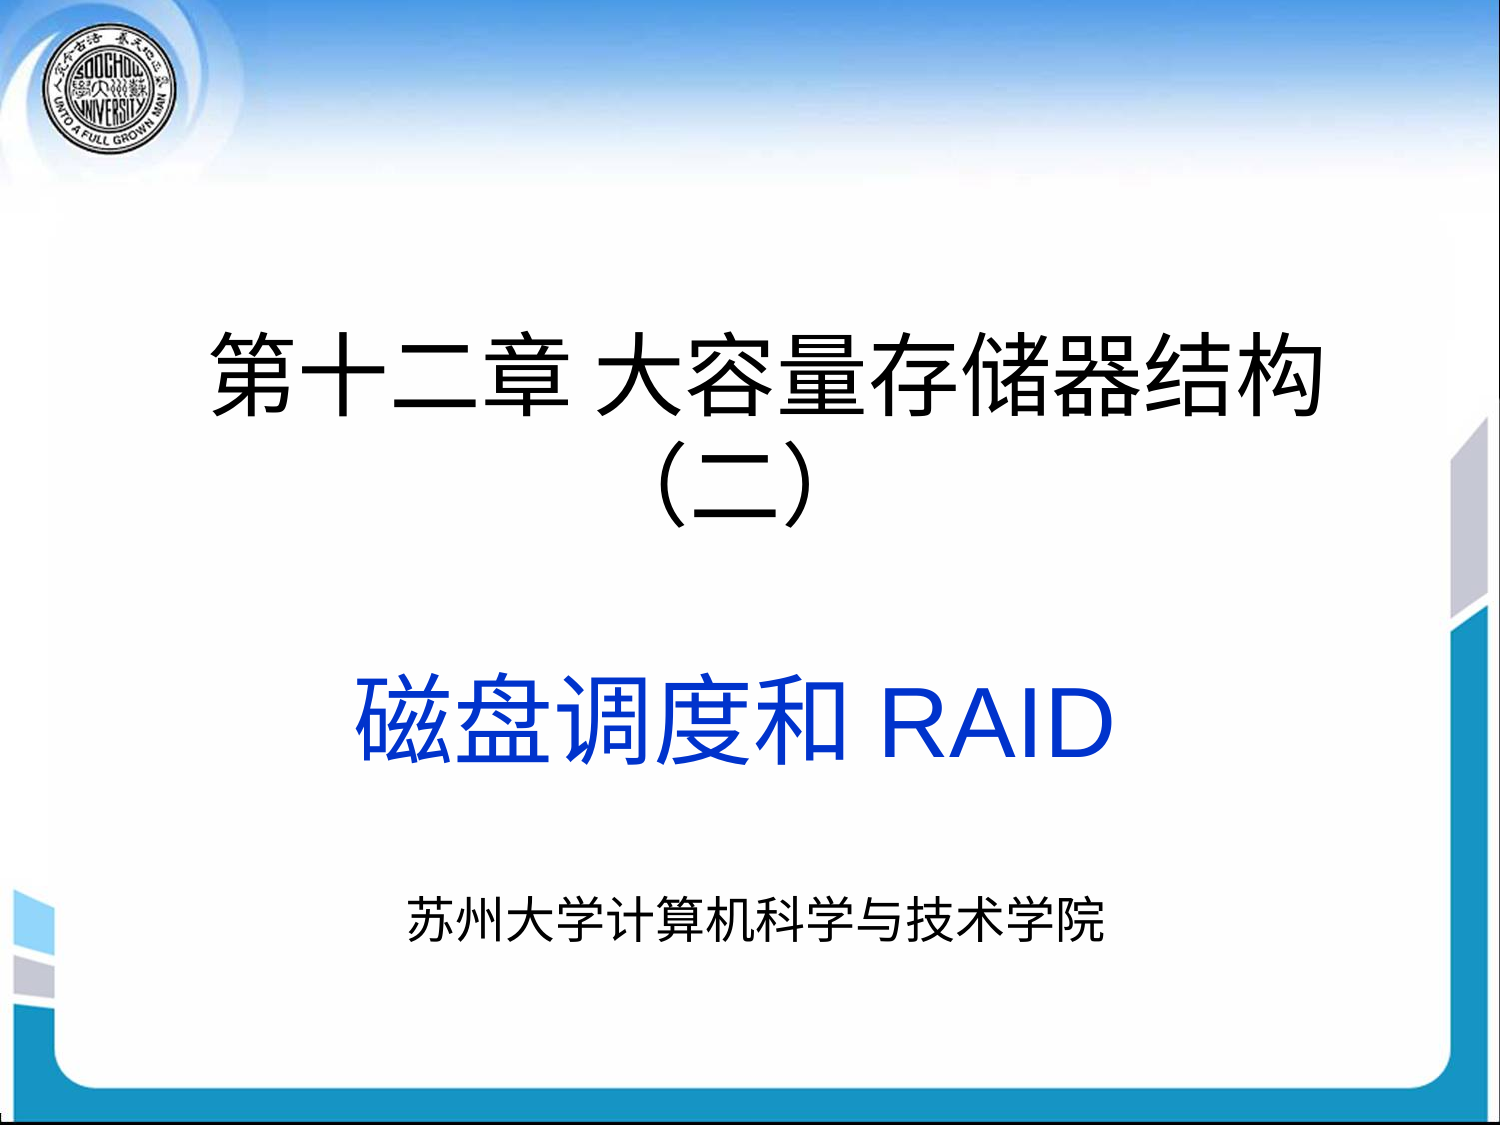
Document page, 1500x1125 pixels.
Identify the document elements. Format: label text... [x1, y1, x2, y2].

picture [0, 0, 1500, 1125]
text_box 第十二章 大容量存储器结构（二） 磁盘调度和RAID [0, 385, 1471, 711]
text_box 苏州大学计算机科学与技术学院 [265, 881, 1247, 957]
